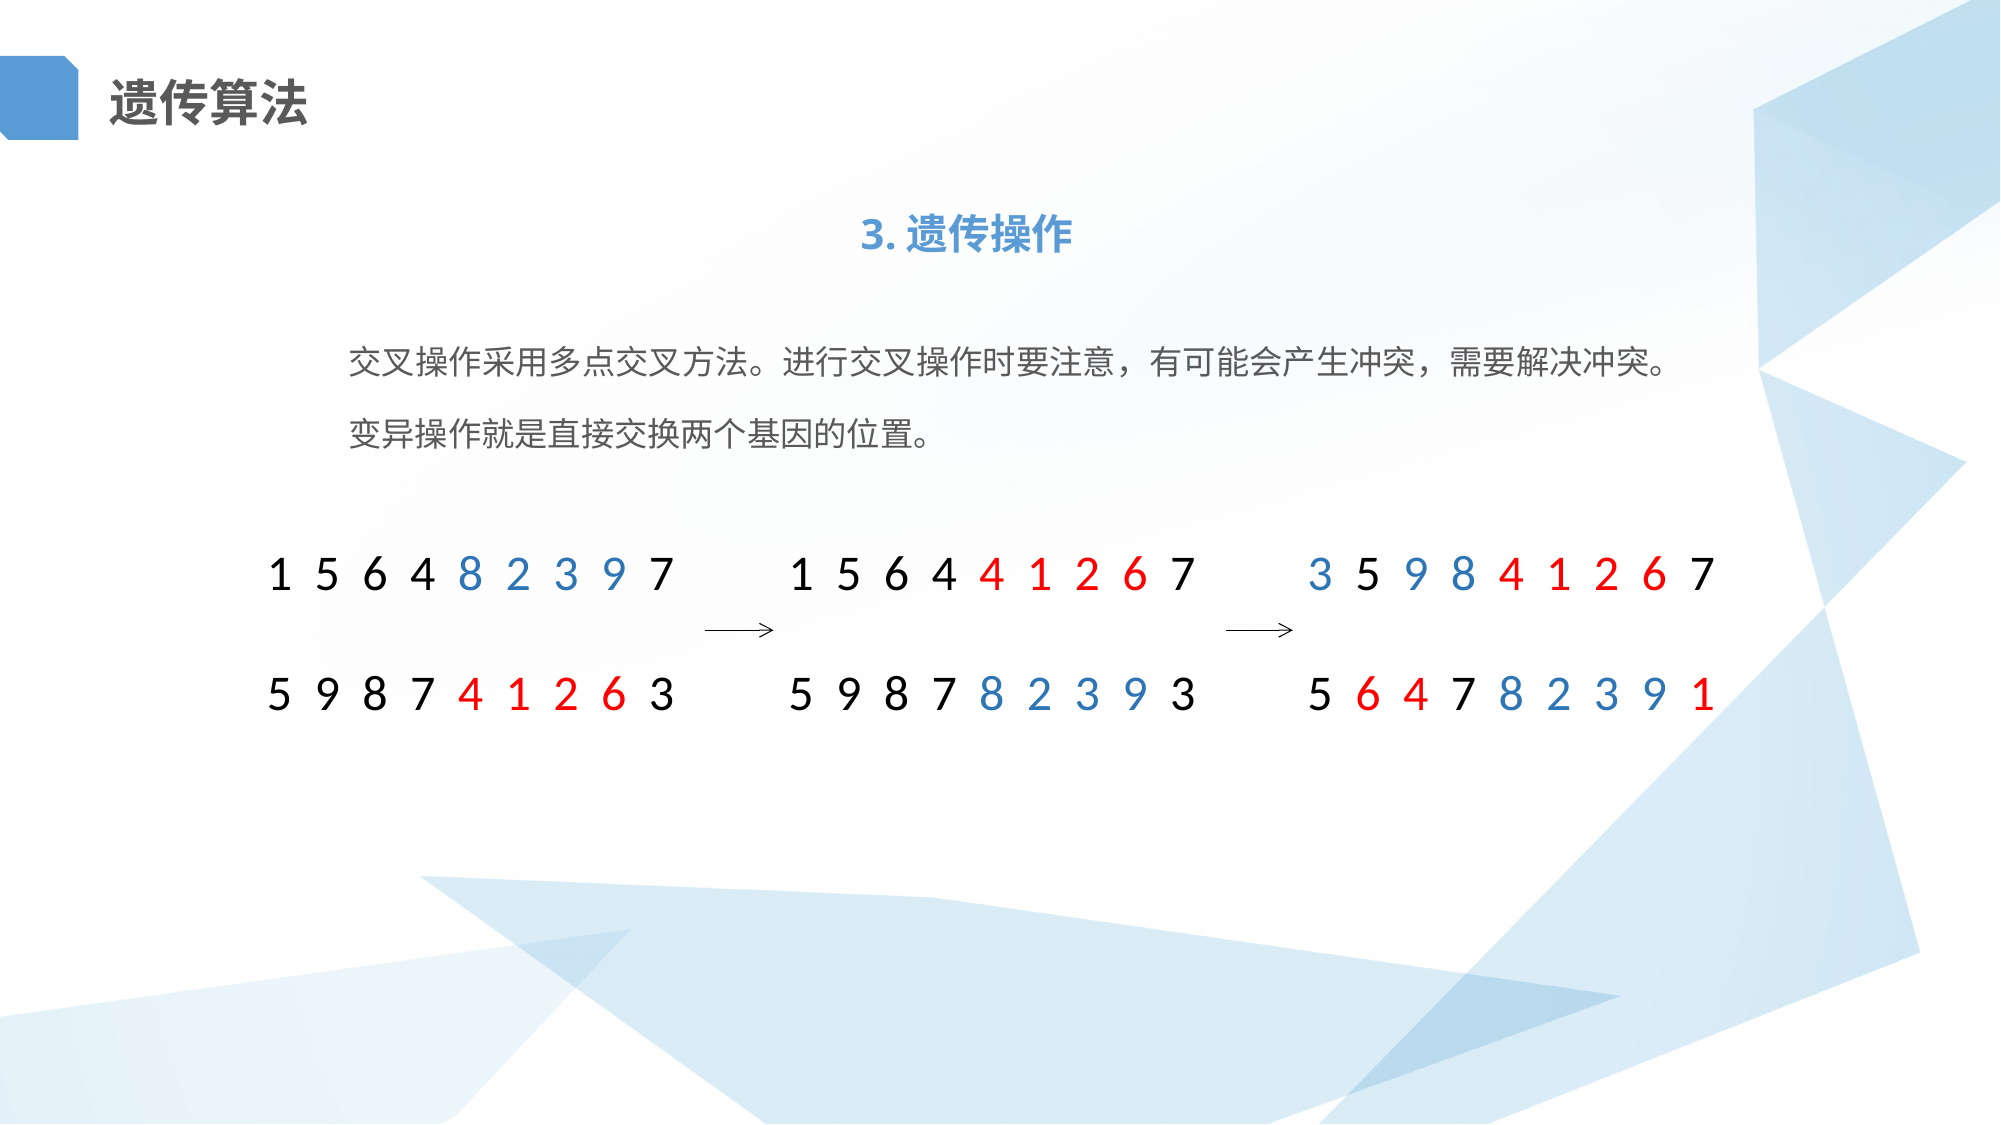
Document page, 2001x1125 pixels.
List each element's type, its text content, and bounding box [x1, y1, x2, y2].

text_box 交叉操作采用多点交叉方法。进行交叉操作时要注意，有可能会产生冲突，需要解决冲突。变异操作就是直接交换两个基因的位置。 [333, 301, 1666, 460]
text_box 3.遗传操作 [845, 200, 1293, 265]
text_box [0, 54, 80, 141]
text_box 1 5 6 4 4 1 2 6 7 5 9 8 7 8 2 3 9 3 [773, 532, 1227, 728]
picture [0, 0, 2001, 1124]
text_box 1 5 6 4 8 2 3 9 7 5 9 8 7 4 1 2 6 3 [252, 532, 705, 728]
text_box 3 5 9 8 4 1 2 6 7 5 6 4 7 8 2 3 9 1 [1292, 532, 1746, 728]
text_box 遗传算法 [94, 64, 325, 140]
